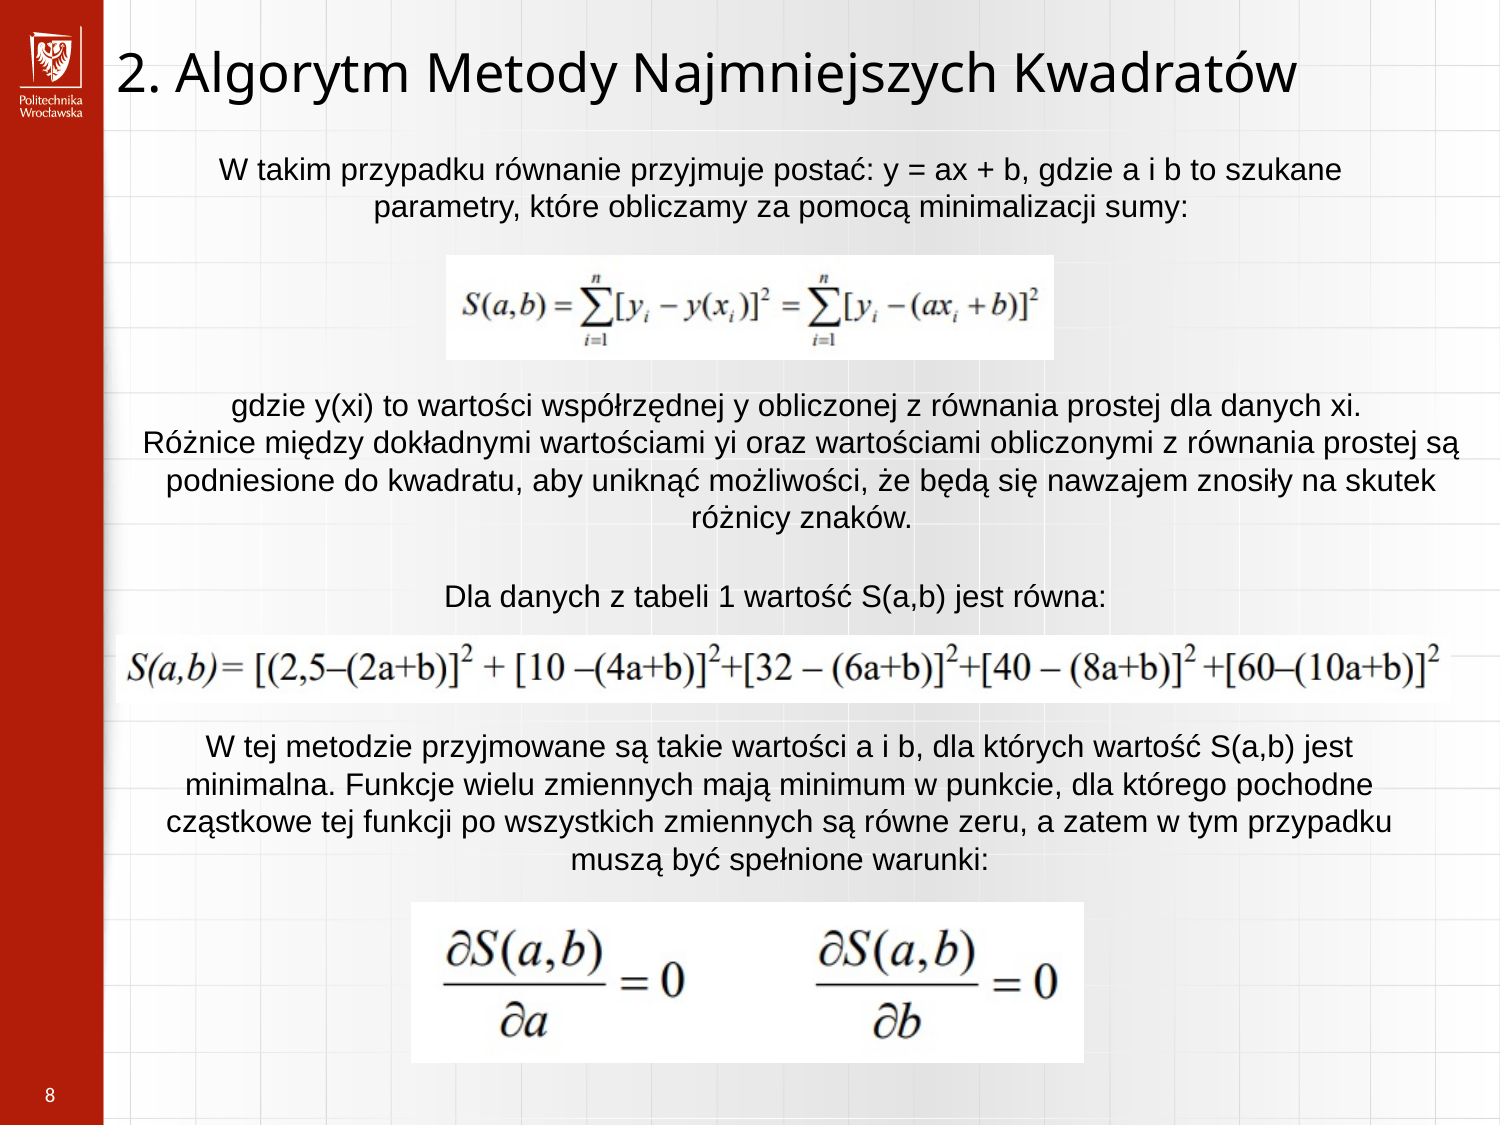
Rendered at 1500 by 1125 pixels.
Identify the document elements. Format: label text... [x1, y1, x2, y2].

text_box gdzie y(xi) to wartości współrzędnej y obliczonej z równania prostej dla danych xi. Różnice między dokładnymi wartościami yi oraz wartościami obliczonymi z równania prostej są podniesione do kwadratu, aby uniknąć możliwości, że będą się nawzajem znosiły na skutek różnicy znaków. [121, 377, 1483, 543]
text_box W tej metodzie przyjmowane są takie wartości a i b, dla których wartość S(a,b) jest minimalna. Funkcje wielu zmiennych mają minimum w punkcie, dla którego pochodne cząstkowe tej funkcji po wszystkich zmiennych są równe zeru, a zatem w tym przypadku muszą być spełnione warunki: [126, 719, 1435, 884]
list 2. Algorytm Metody Najmniejszych Kwadratów [116, 0, 1497, 142]
text_box Dla danych z tabeli 1 wartość S(a,b) jest równa: [122, 568, 1431, 621]
text_box W takim przypadku równanie przyjmuje postać: y = ax + b, gdzie a i b to szukane parametry, które obliczamy za pomocą minimalizacji sumy: [127, 141, 1436, 232]
picture [0, 0, 1500, 1125]
